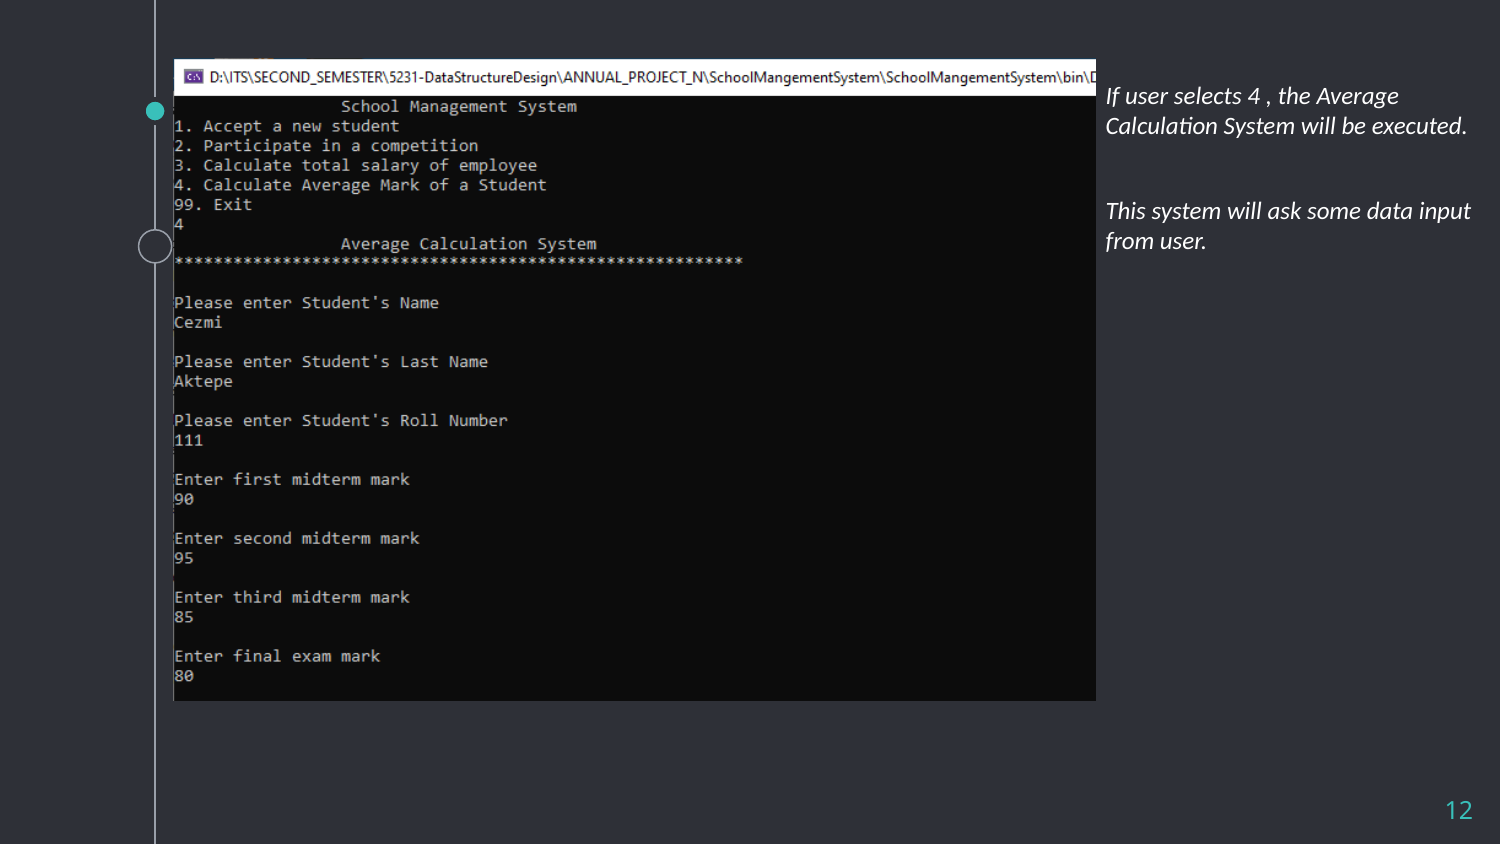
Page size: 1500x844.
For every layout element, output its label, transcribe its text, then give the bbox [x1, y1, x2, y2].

picture [172, 58, 1096, 702]
slide_number 12 [1398, 779, 1489, 832]
text_box If user selects 4 , the Average Calculation System will be executed. This system will ask some data input from user. [1101, 72, 1489, 262]
